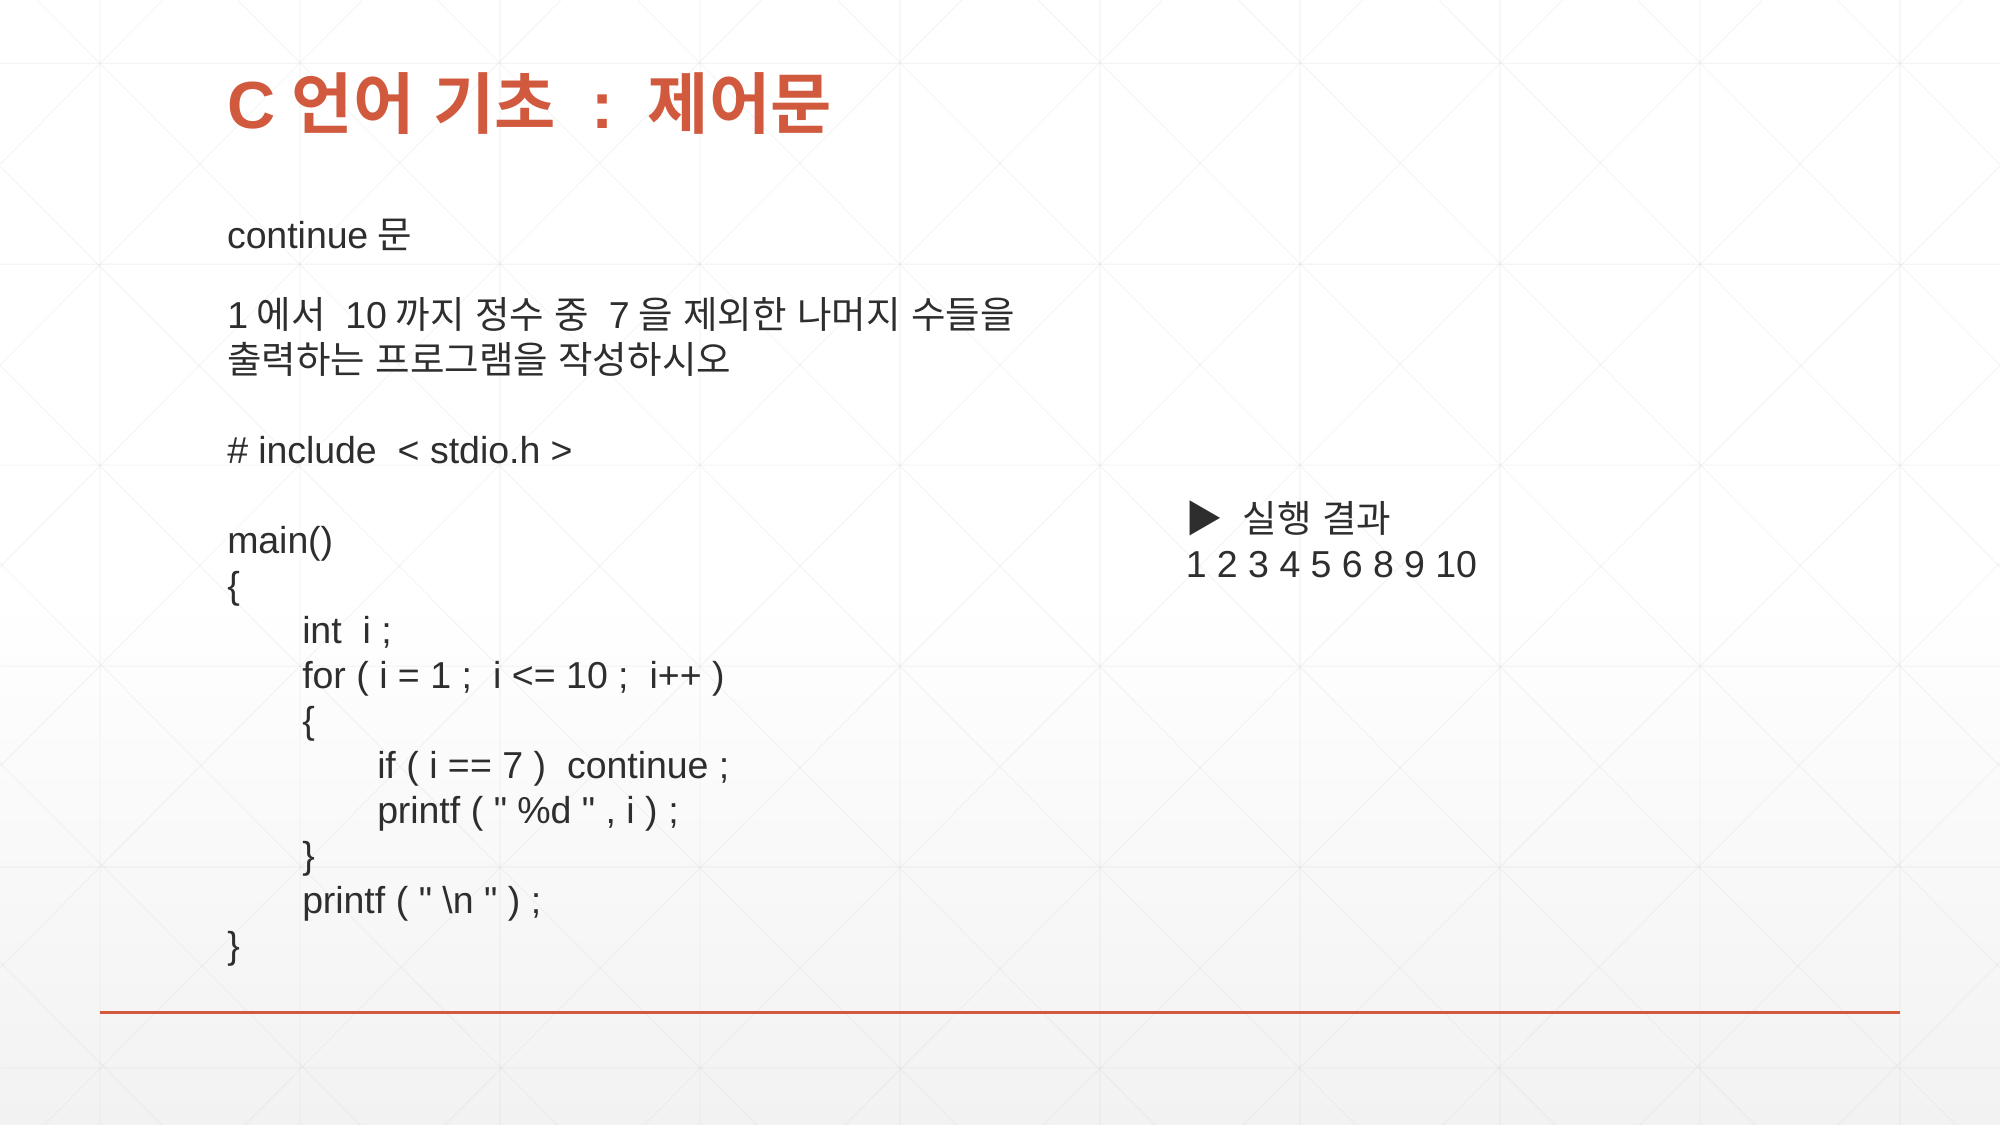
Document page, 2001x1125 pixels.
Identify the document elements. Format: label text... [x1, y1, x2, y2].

text_box continue문 [212, 204, 752, 283]
title C언어 기초 : 제어문 [212, 58, 1788, 150]
text_box ▶ 실행 결과 1 2 3 4 5 6 8 9 10 [1171, 487, 1868, 593]
text_box 1에서 10까지 정수 중 7을 제외한 나머지 수들을 출력하는 프로그램을 작성하시오 # include < stdio.h > main() { int i ; for ( i = 1 ; i <= 10 ; i++ ) { if ( i == 7 ) continue ; printf ( " %d " , i ) ; } printf ( " \n " ) ; } [212, 283, 1089, 1019]
